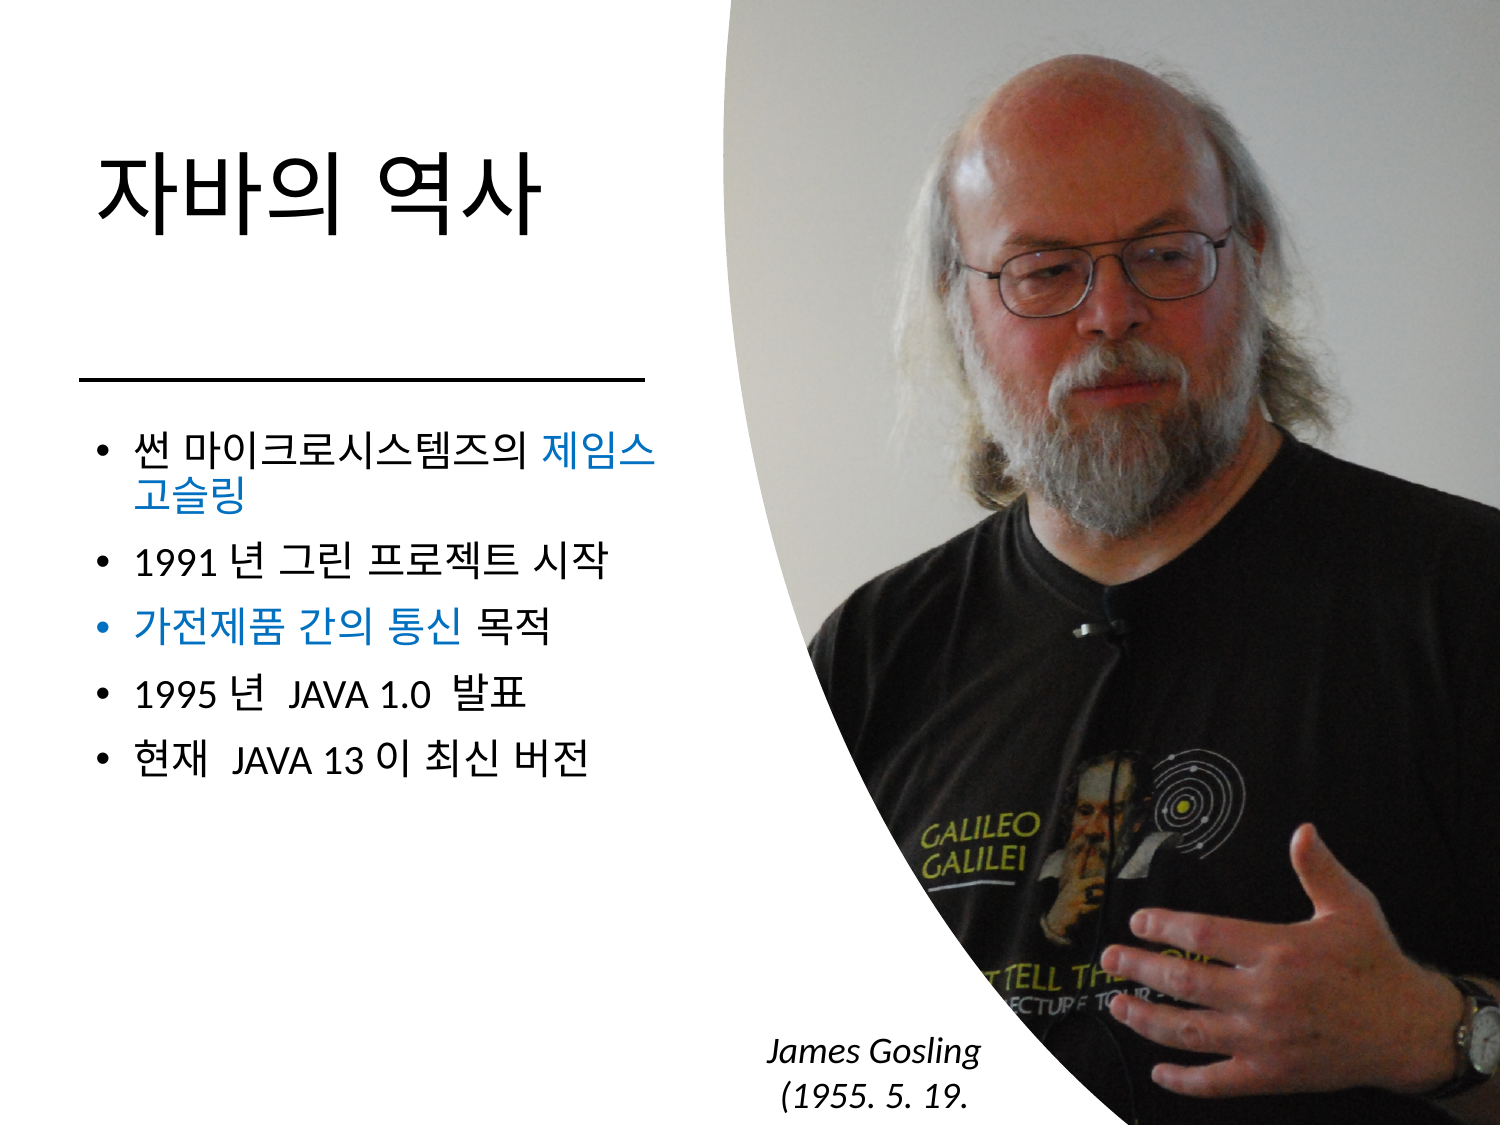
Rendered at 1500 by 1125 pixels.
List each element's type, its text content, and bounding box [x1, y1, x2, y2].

picture [723, 0, 1500, 1125]
list 썬 마이크로시스템즈의 제임스 고슬링 1991년 그린 프로젝트 시작 가전제품 간의 통신 목적 1995년 JAVA 1.0 발표 현재 JAVA 13이 최신 버전 [80, 422, 711, 991]
title 자바의 역사 [80, 59, 711, 338]
